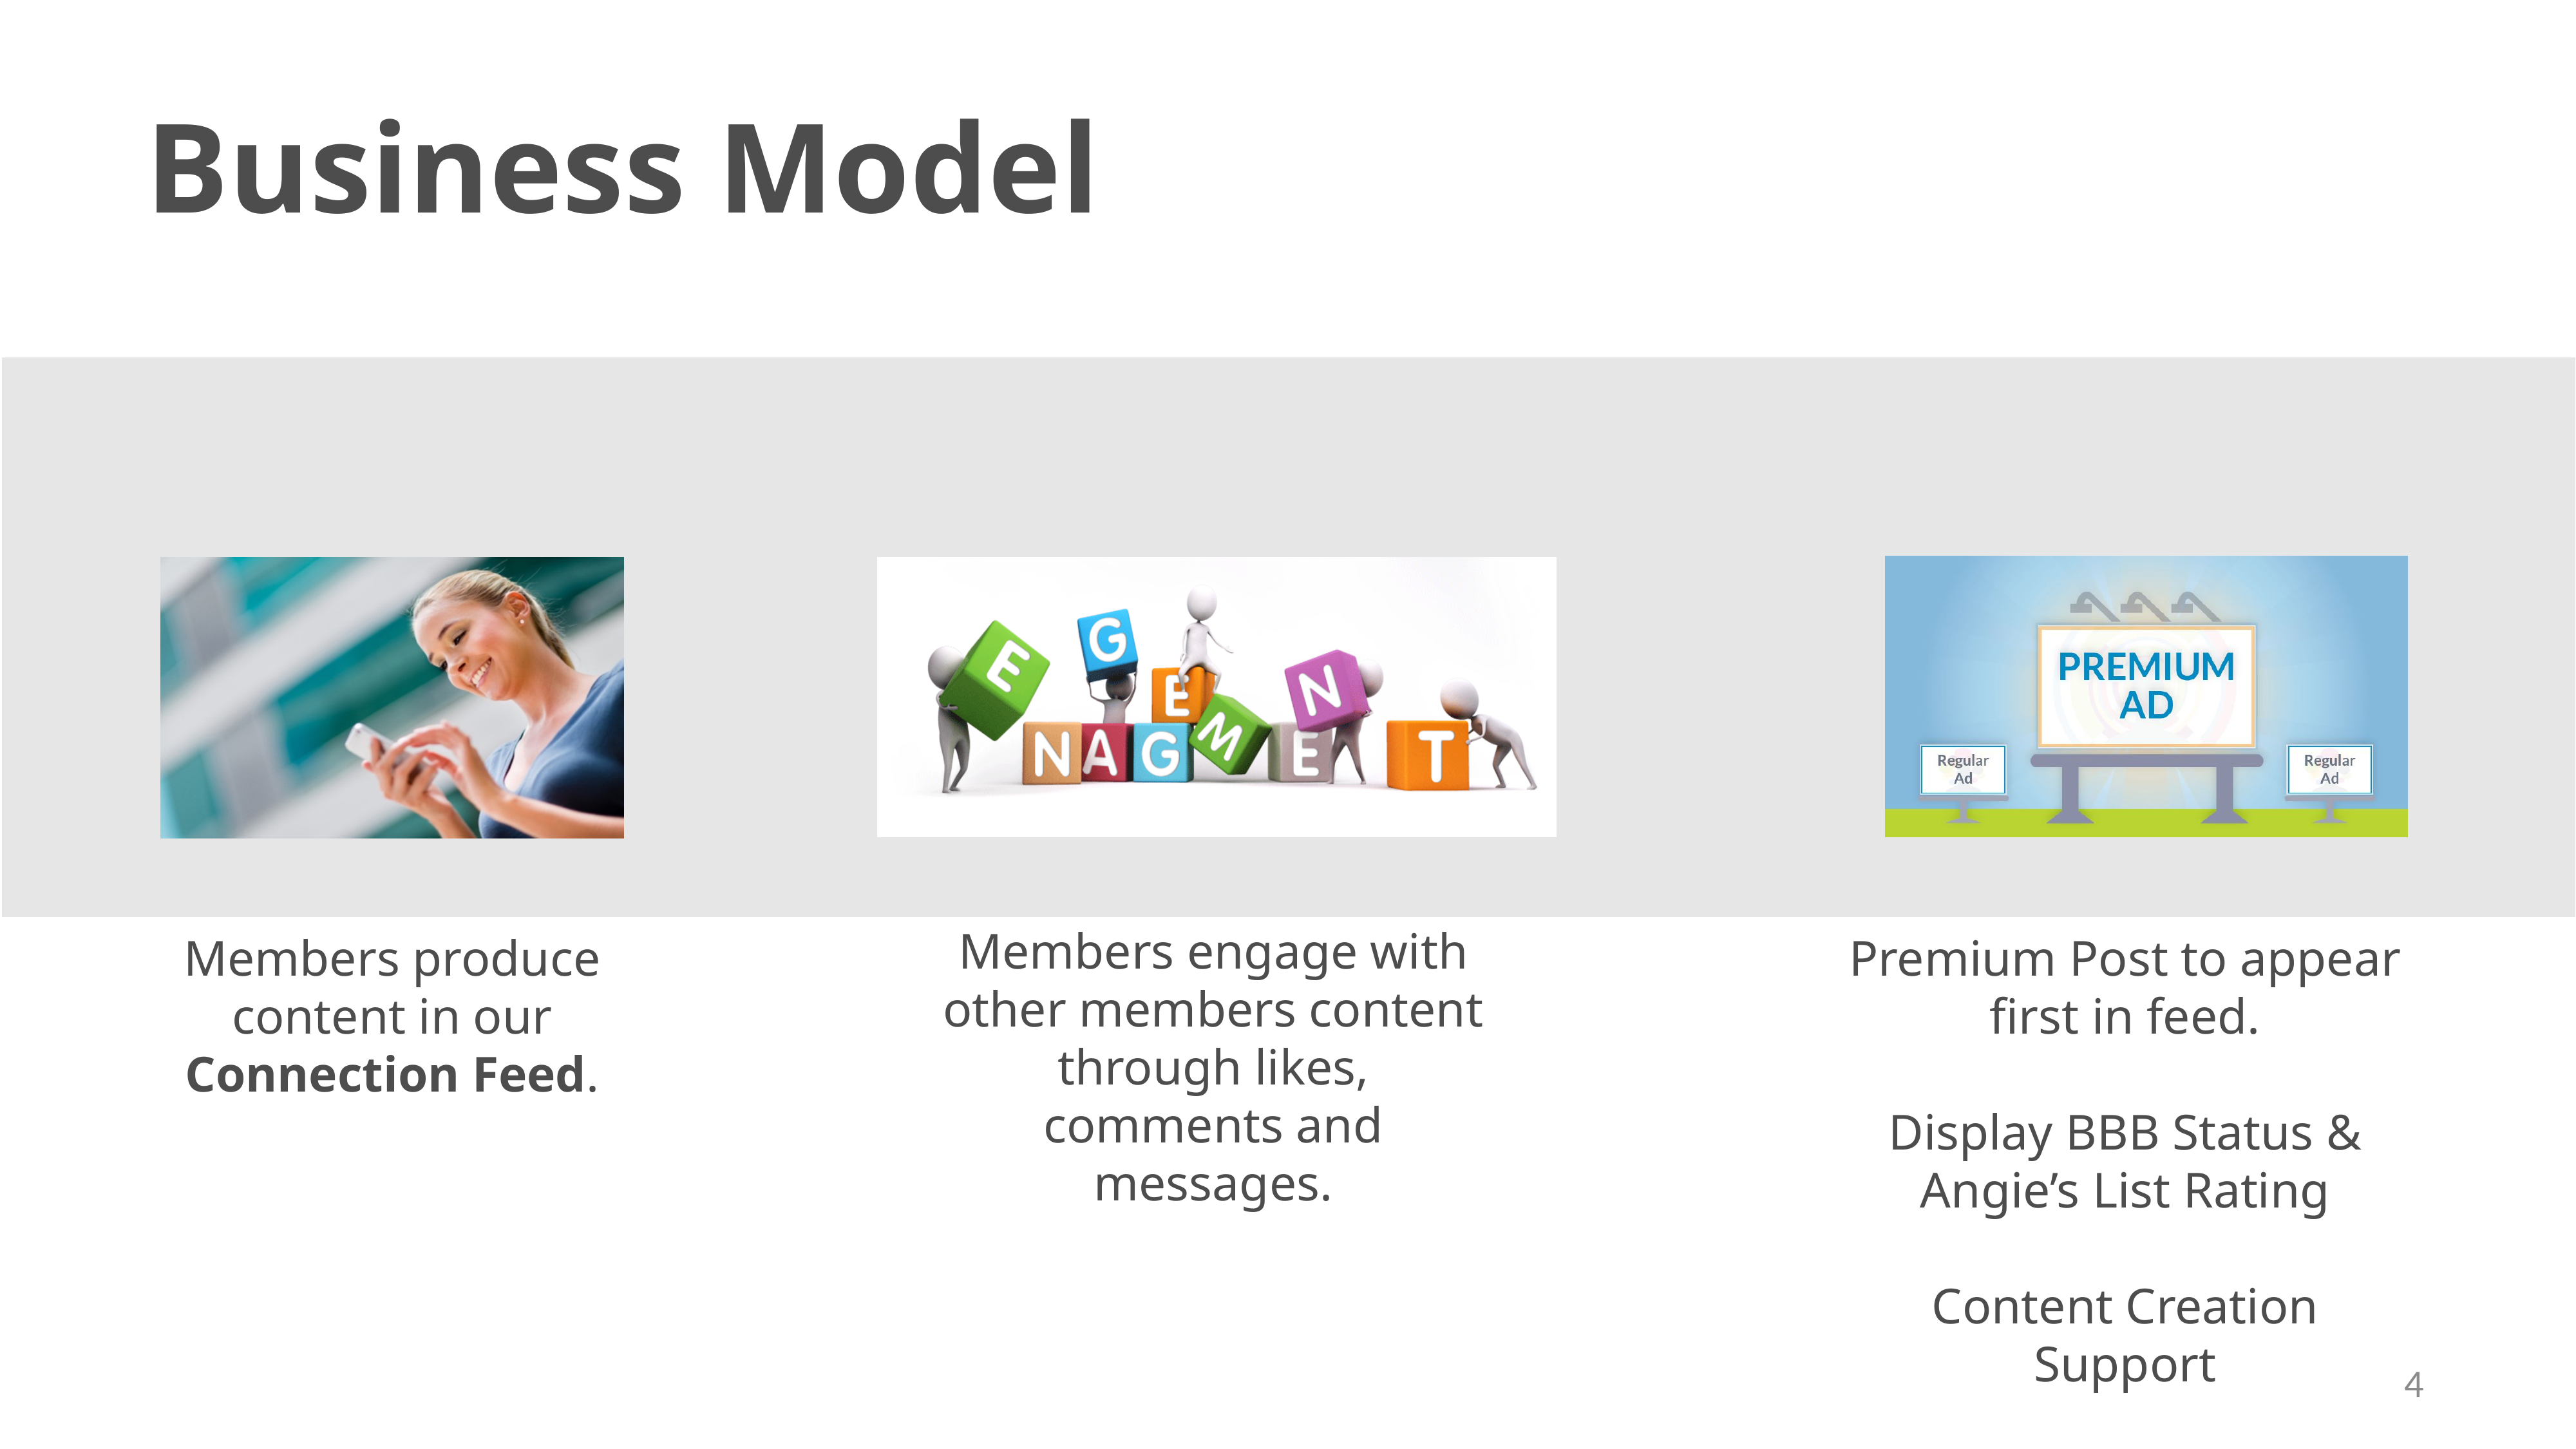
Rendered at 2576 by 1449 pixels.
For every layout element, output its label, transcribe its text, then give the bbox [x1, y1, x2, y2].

text_box Business Model [146, 89, 1721, 248]
picture [160, 557, 625, 839]
text_box [1, 357, 2575, 918]
picture [877, 557, 1557, 837]
text_box Premium Post to appear first in feed. Display BBB Status & Angie’s List Rating Content Creation Support [1842, 927, 2408, 1188]
text_box Members produce content in our Connection Feed. [112, 927, 672, 1089]
text_box Members engage with other members content through likes, comments and messages. [933, 920, 1493, 1079]
slide_number 4 [1846, 1343, 2447, 1421]
picture [1885, 556, 2409, 837]
